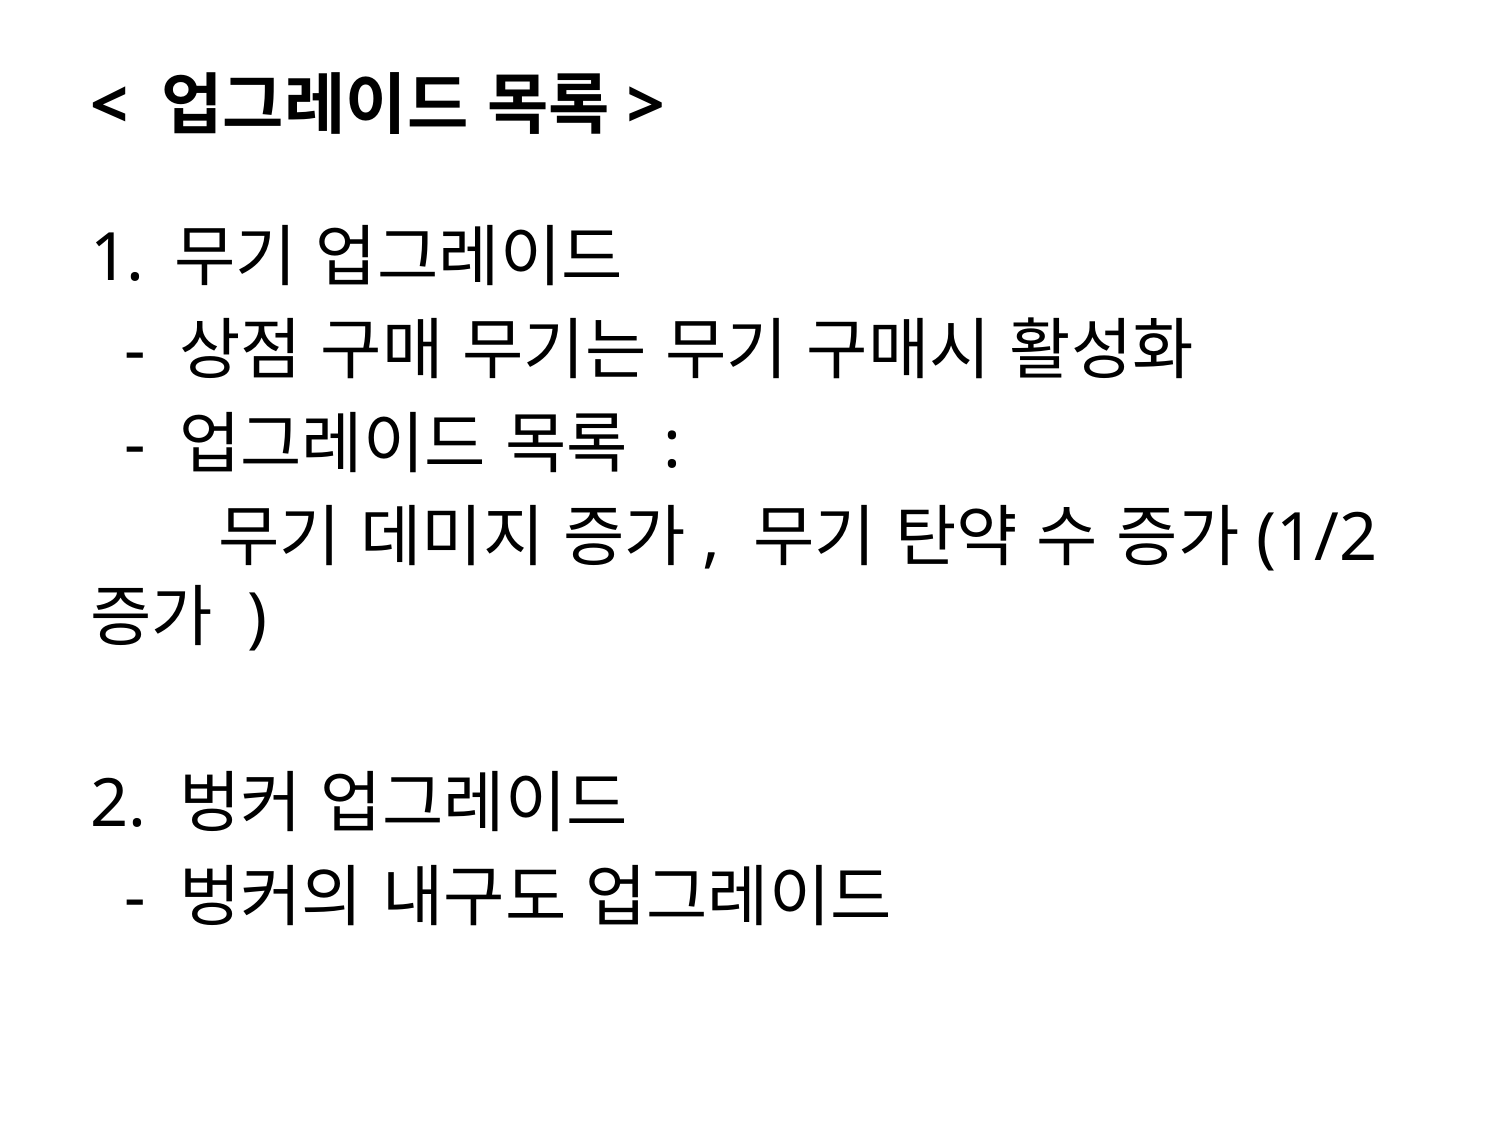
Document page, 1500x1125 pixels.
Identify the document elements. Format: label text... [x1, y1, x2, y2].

list < 업그레이드 목록> 무기 업그레이드 - 상점 구매 무기는 무기 구매시 활성화 - 업그레이드 목록 : 무기 데미지 증가, 무기 탄약 수 증가(1/2 증가 ) 2. 벙커 업그레이드 - 벙커의 내구도 업그레이드 [75, 54, 1425, 1005]
